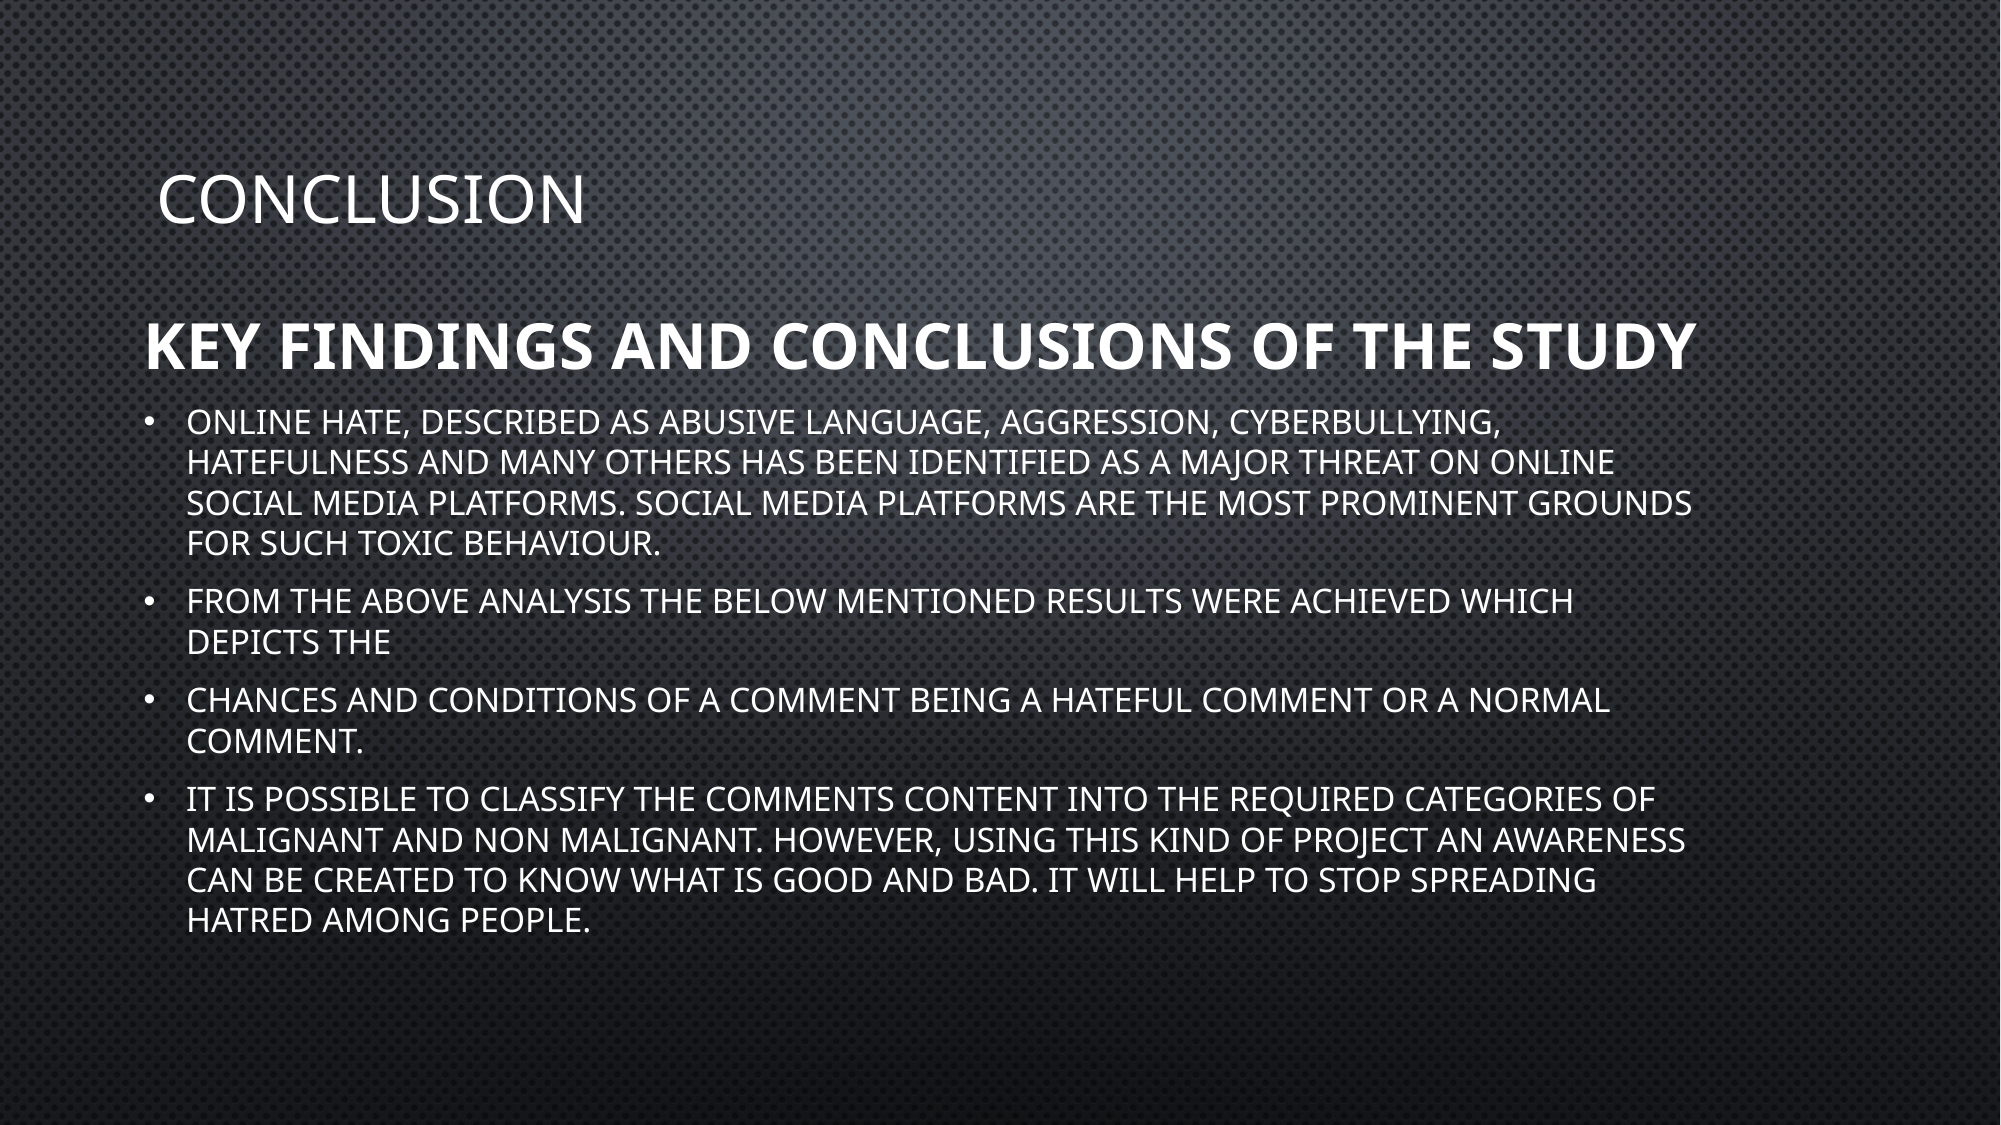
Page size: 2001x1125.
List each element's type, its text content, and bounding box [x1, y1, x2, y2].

title CONCLUSION [141, 76, 1767, 319]
list Key Findings and Conclusions of the Study Online hate, described as abusive language, aggression, cyberbullying, hatefulness and many others has been identified as a major threat on online social media platforms. Social media platforms are the most prominent grounds for such toxic behaviour. From the above analysis the below mentioned results were achieved which depicts the chances and conditions of a comment being a hateful comment or a normal comment. It is possible to classify the comments content into the required categories of Malignant and Non Malignant. However, using this kind of project an awareness can be created to know what is good and bad. It will help to stop spreading hatred among people. [128, 298, 1721, 958]
